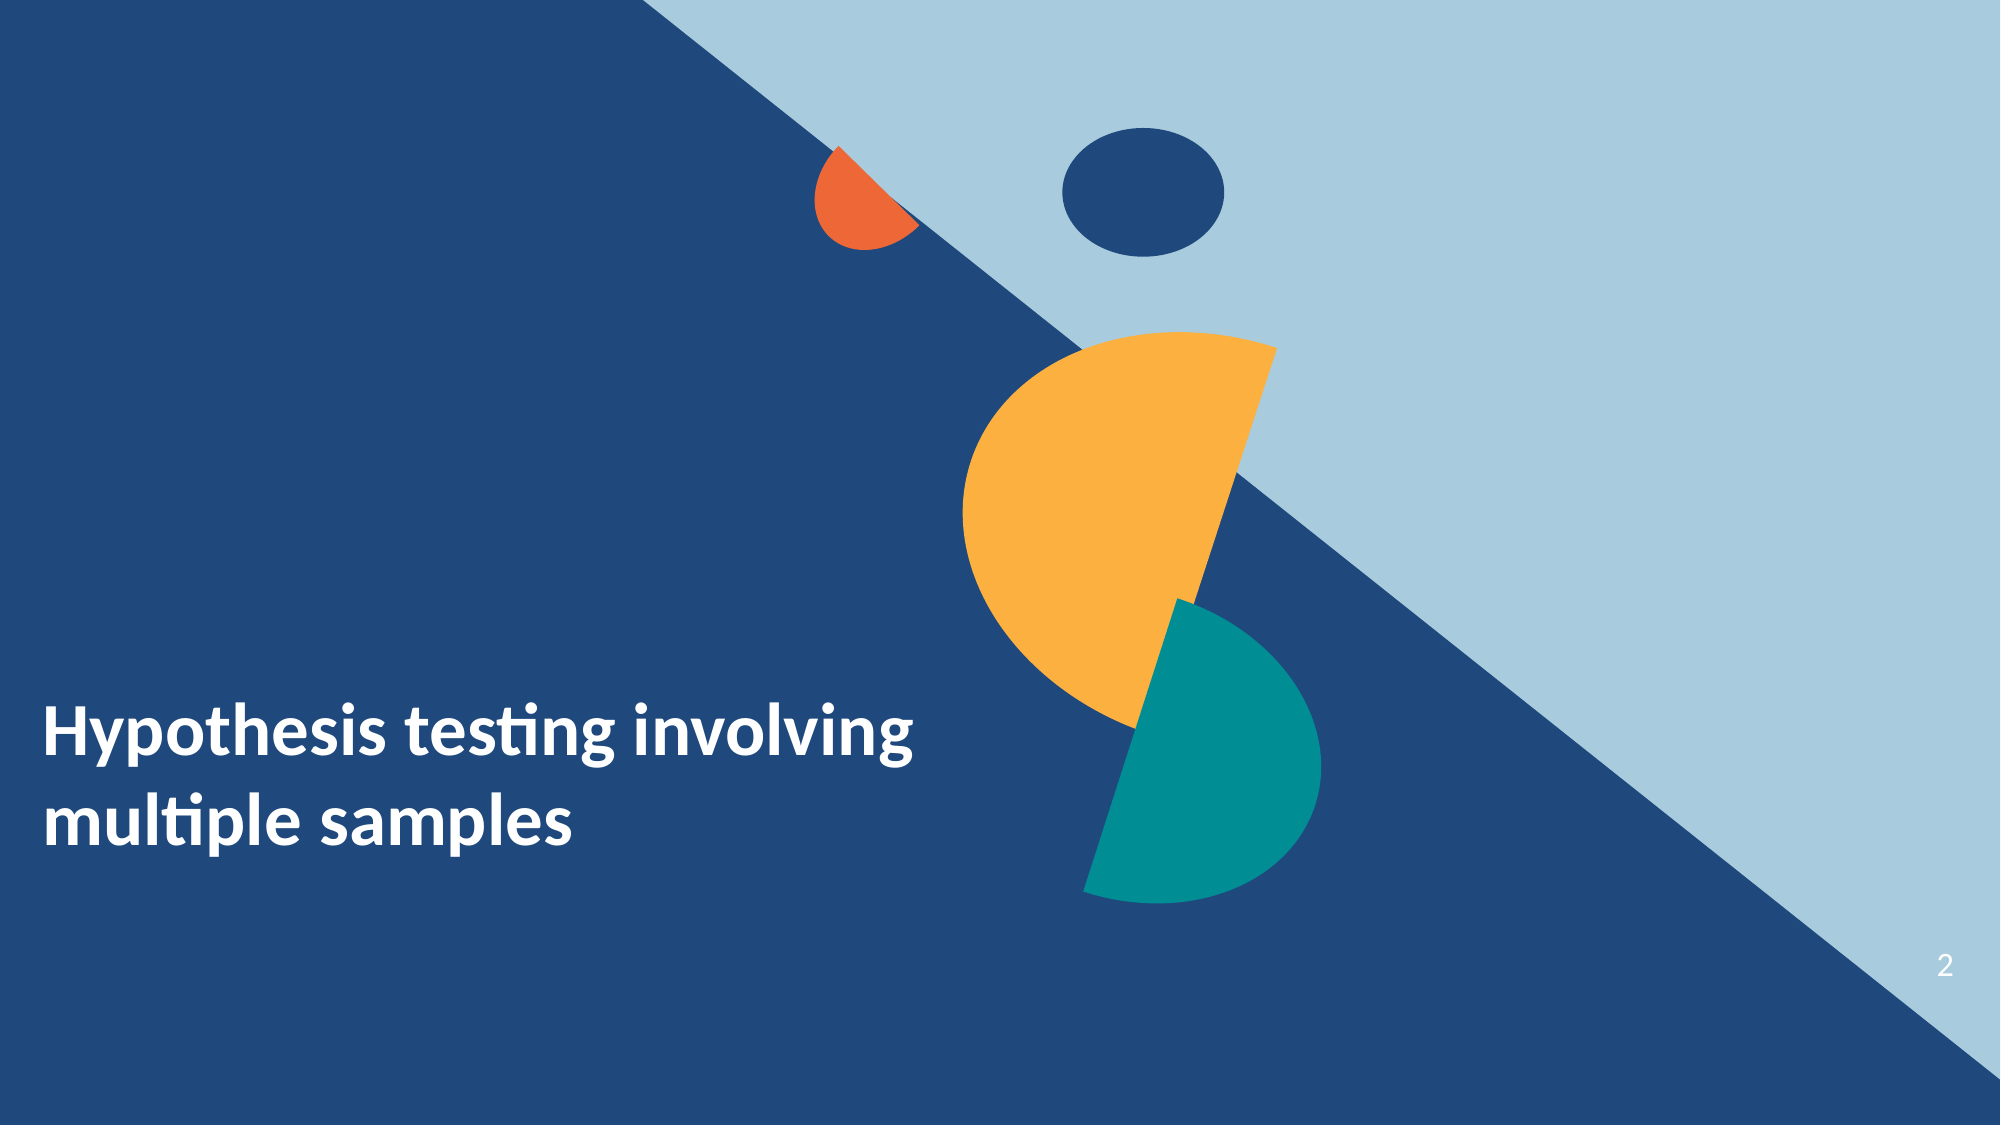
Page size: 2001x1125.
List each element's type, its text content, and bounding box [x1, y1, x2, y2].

slide_number 2 [1777, 942, 1954, 984]
text_box Hypothesis testing involving multiple samples [42, 680, 1120, 861]
